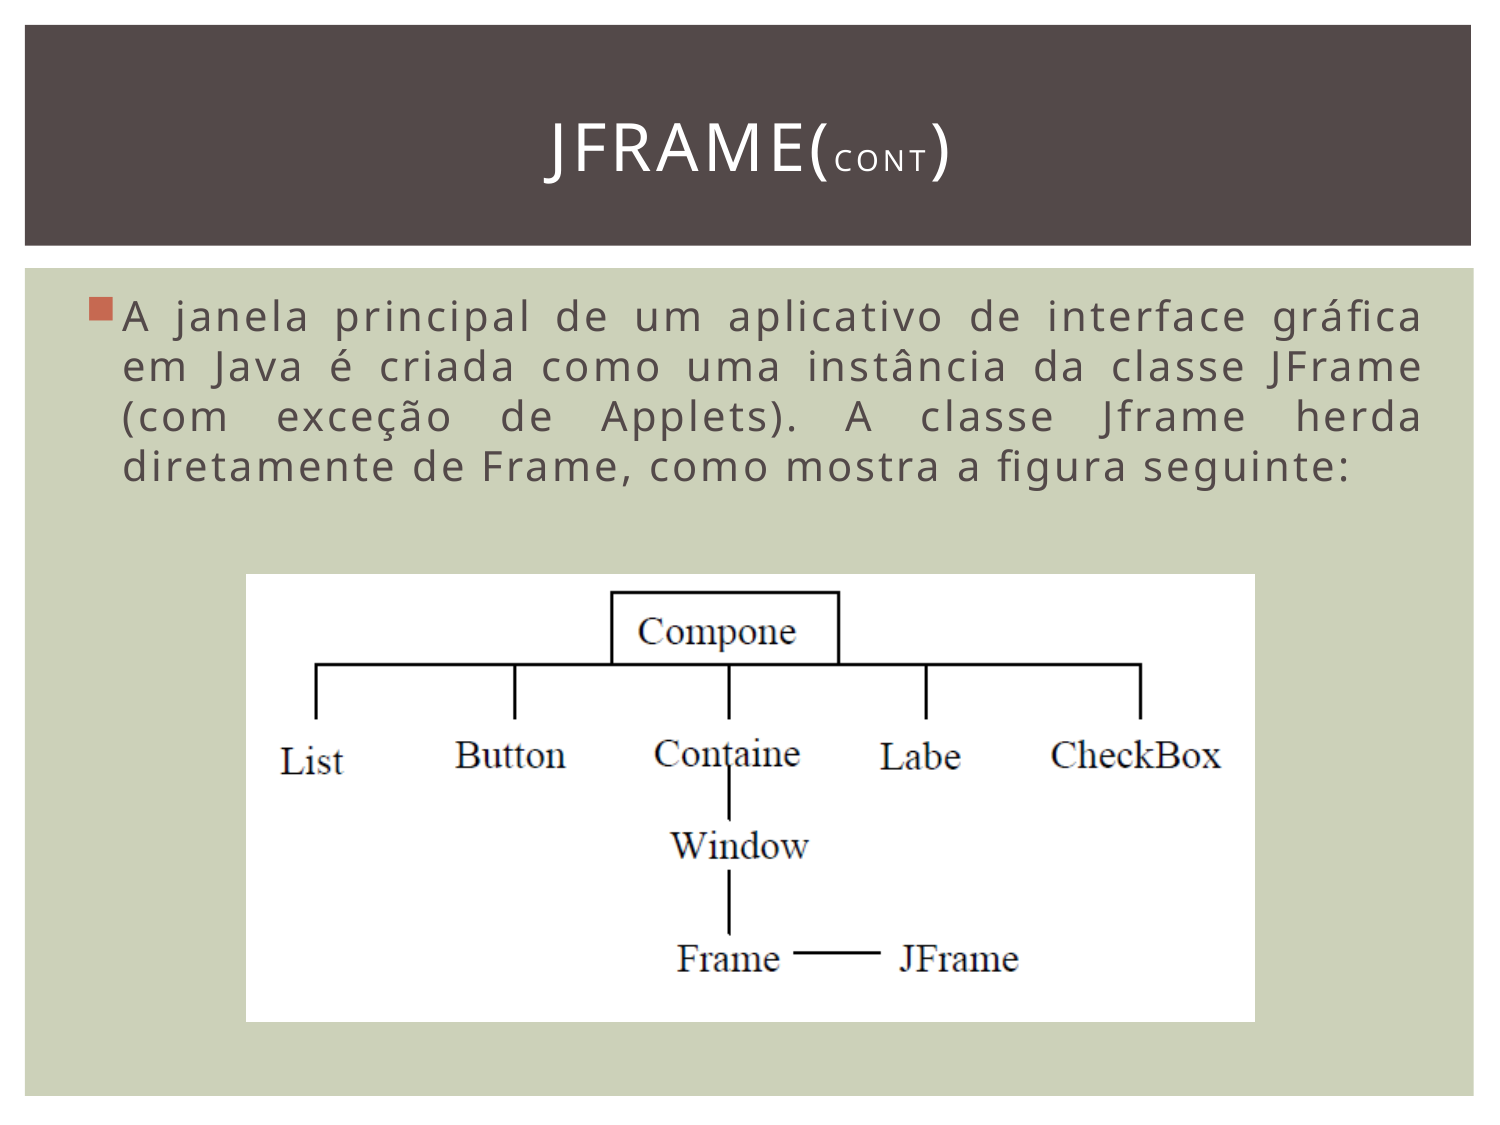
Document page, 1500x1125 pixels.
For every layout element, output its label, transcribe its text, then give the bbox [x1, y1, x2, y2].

picture [246, 573, 1255, 1022]
list A janela principal de um aplicativo de interface gráfica em Java é criada como uma instância da classe JFrame (com exceção de Applets). A classe Jframe herda diretamente de Frame, como mostra a figura seguinte: [62, 281, 1442, 1005]
title Jframe(cont) [62, 58, 1438, 232]
